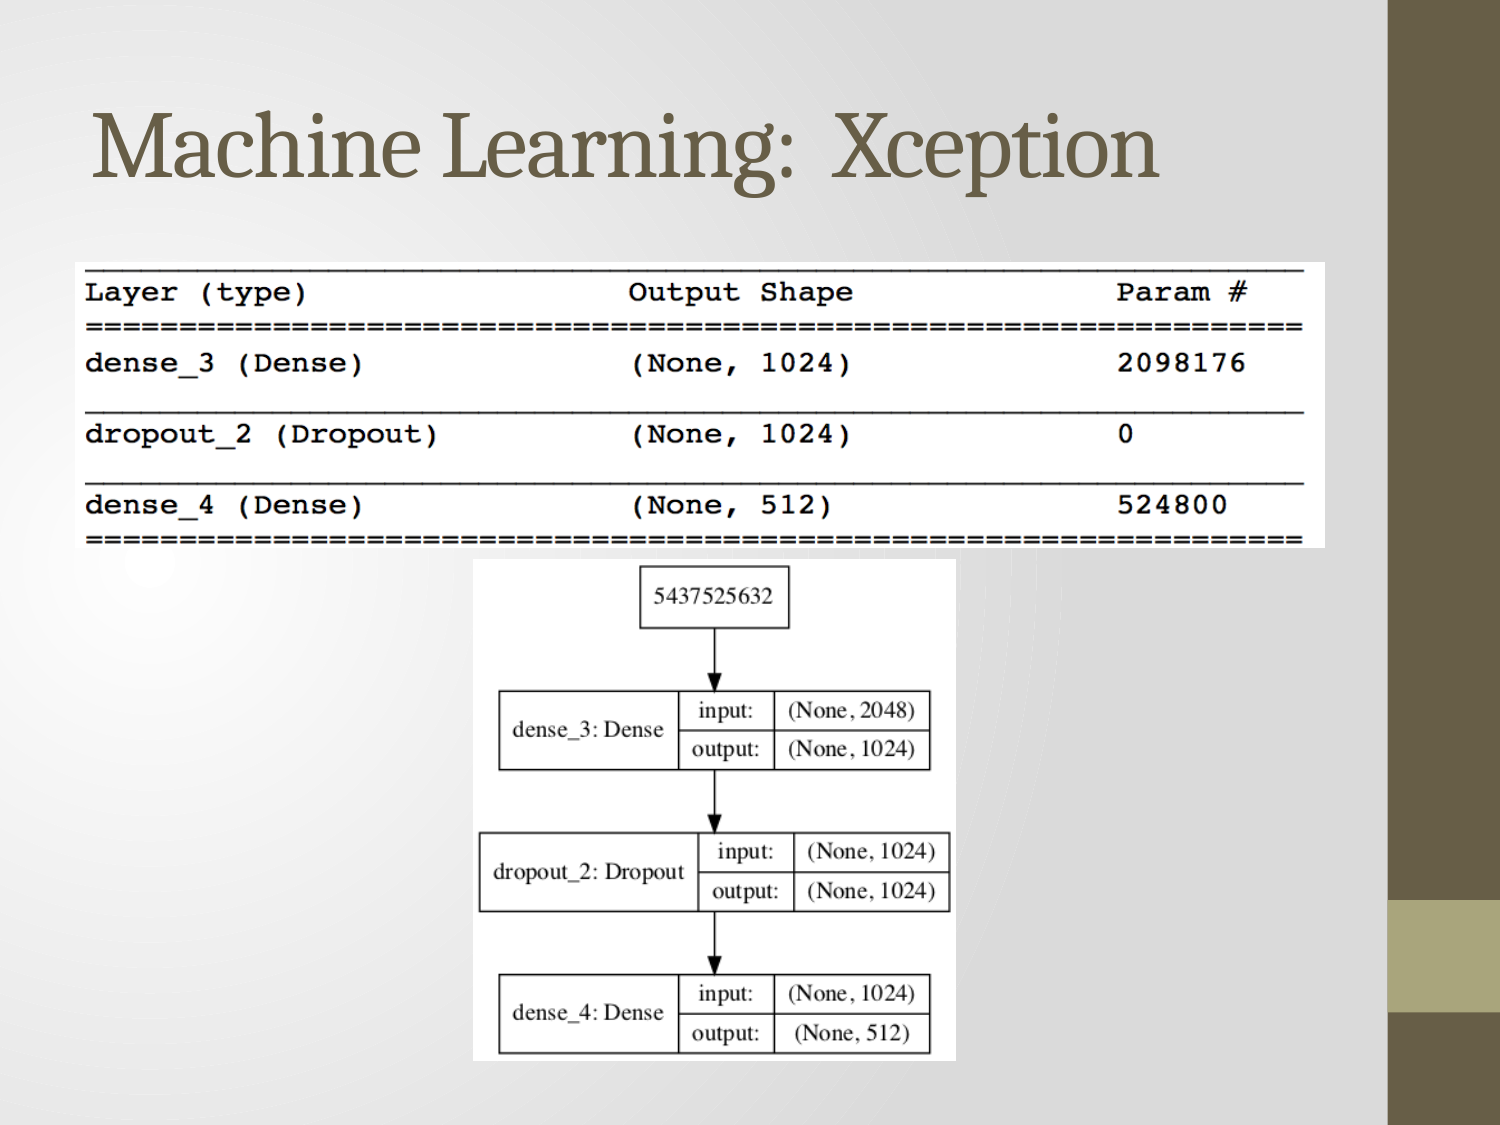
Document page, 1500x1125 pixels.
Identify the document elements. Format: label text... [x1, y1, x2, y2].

picture [472, 558, 957, 1062]
title Machine Learning: Xception [75, 45, 1325, 233]
picture [74, 261, 1326, 549]
